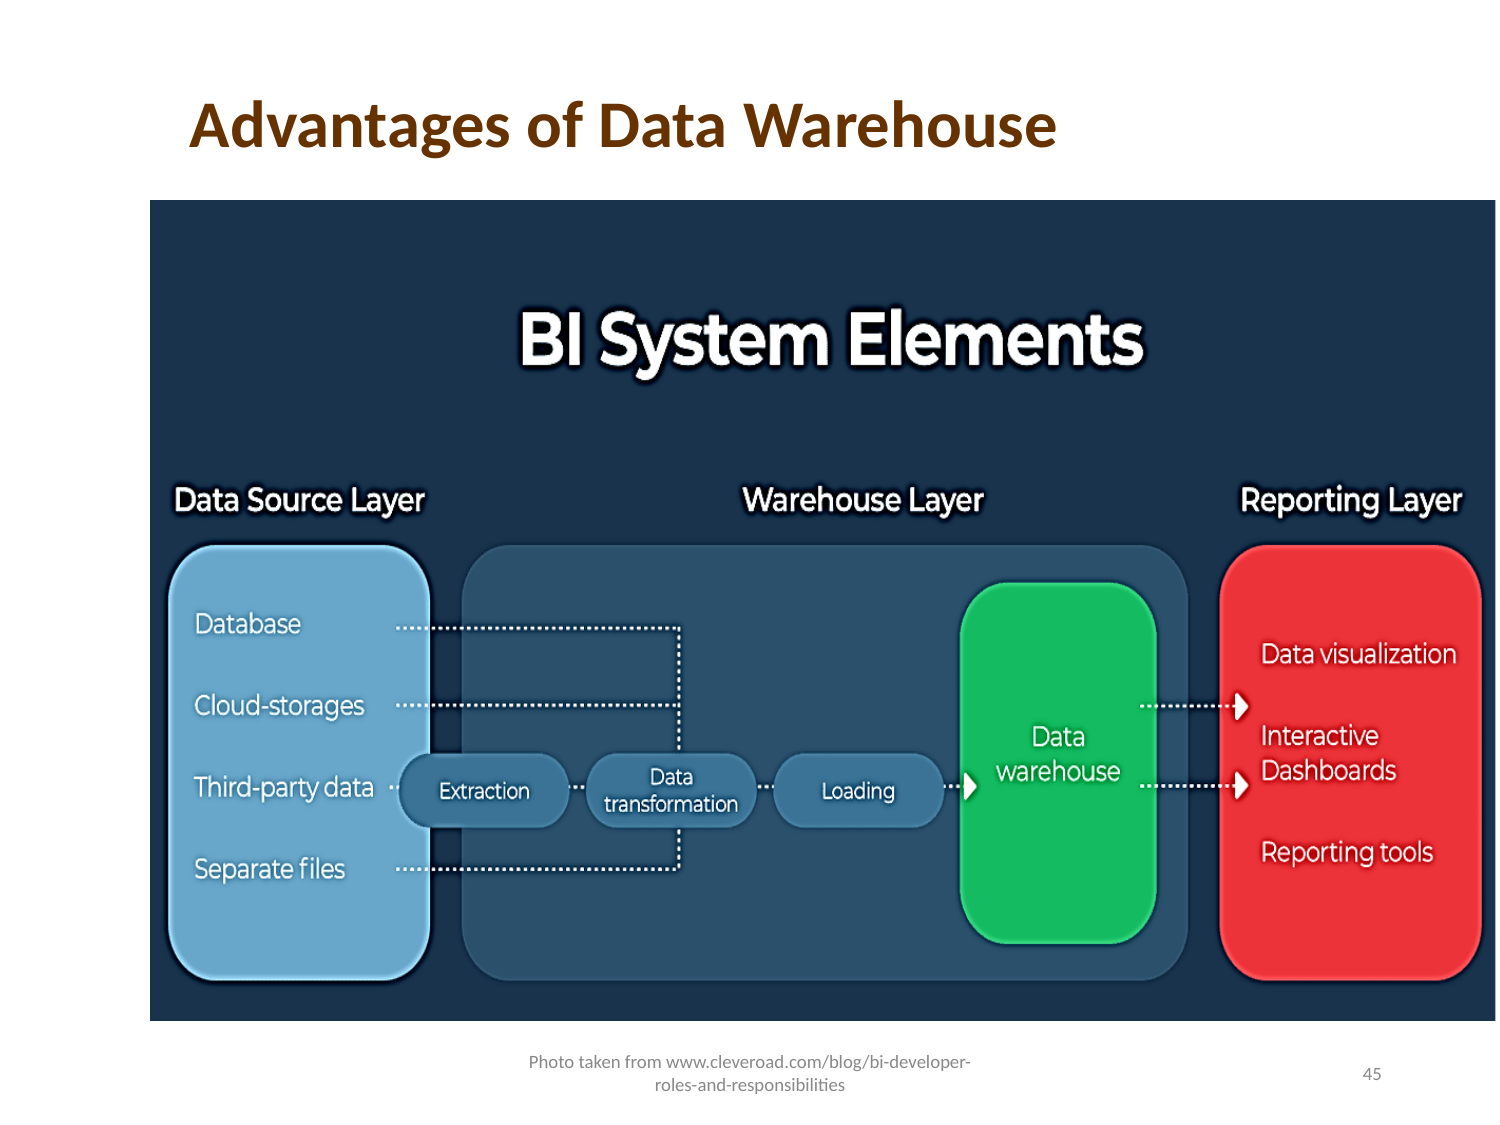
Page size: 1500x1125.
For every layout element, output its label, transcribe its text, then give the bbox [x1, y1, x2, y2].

text_box Advantages of Data Warehouse [174, 37, 1450, 198]
slide_number 45 [1059, 1042, 1397, 1103]
footer Photo taken from www.cleveroad.com/blog/bi-developer-roles-and-responsibilities [496, 1042, 1004, 1103]
picture [149, 199, 1496, 1022]
